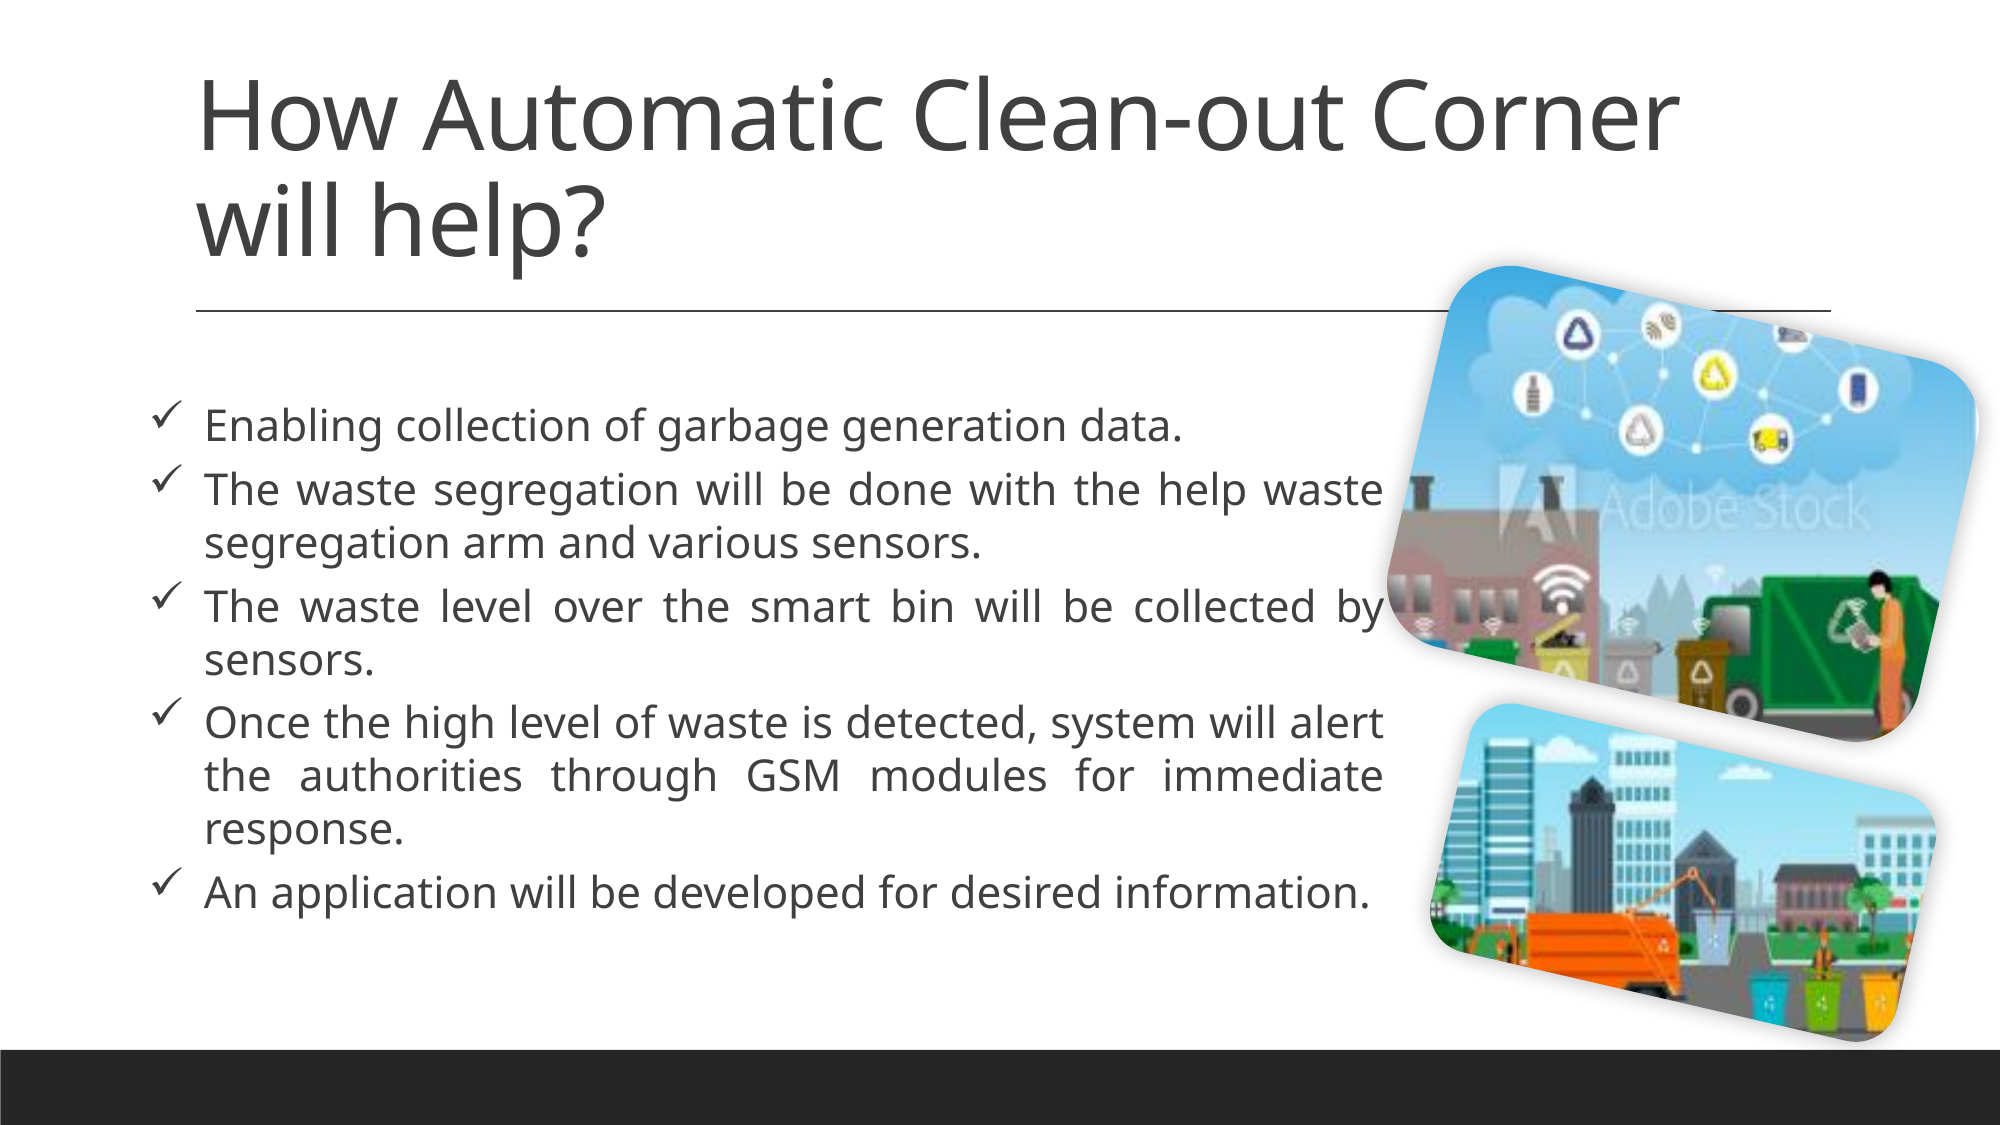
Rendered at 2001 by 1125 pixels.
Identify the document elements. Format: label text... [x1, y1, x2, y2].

picture [1387, 265, 1979, 742]
list Enabling collection of garbage generation data. The waste segregation will be done with the help waste segregation arm and various sensors. The waste level over the smart bin will be collected by sensors. Once the high level of waste is detected, system will alert the authorities through GSM modules for immediate response. An application will be developed for desired information. [113, 324, 1386, 938]
picture [1429, 703, 1937, 1042]
title How Automatic Clean-out Corner will help? [180, 47, 1830, 285]
